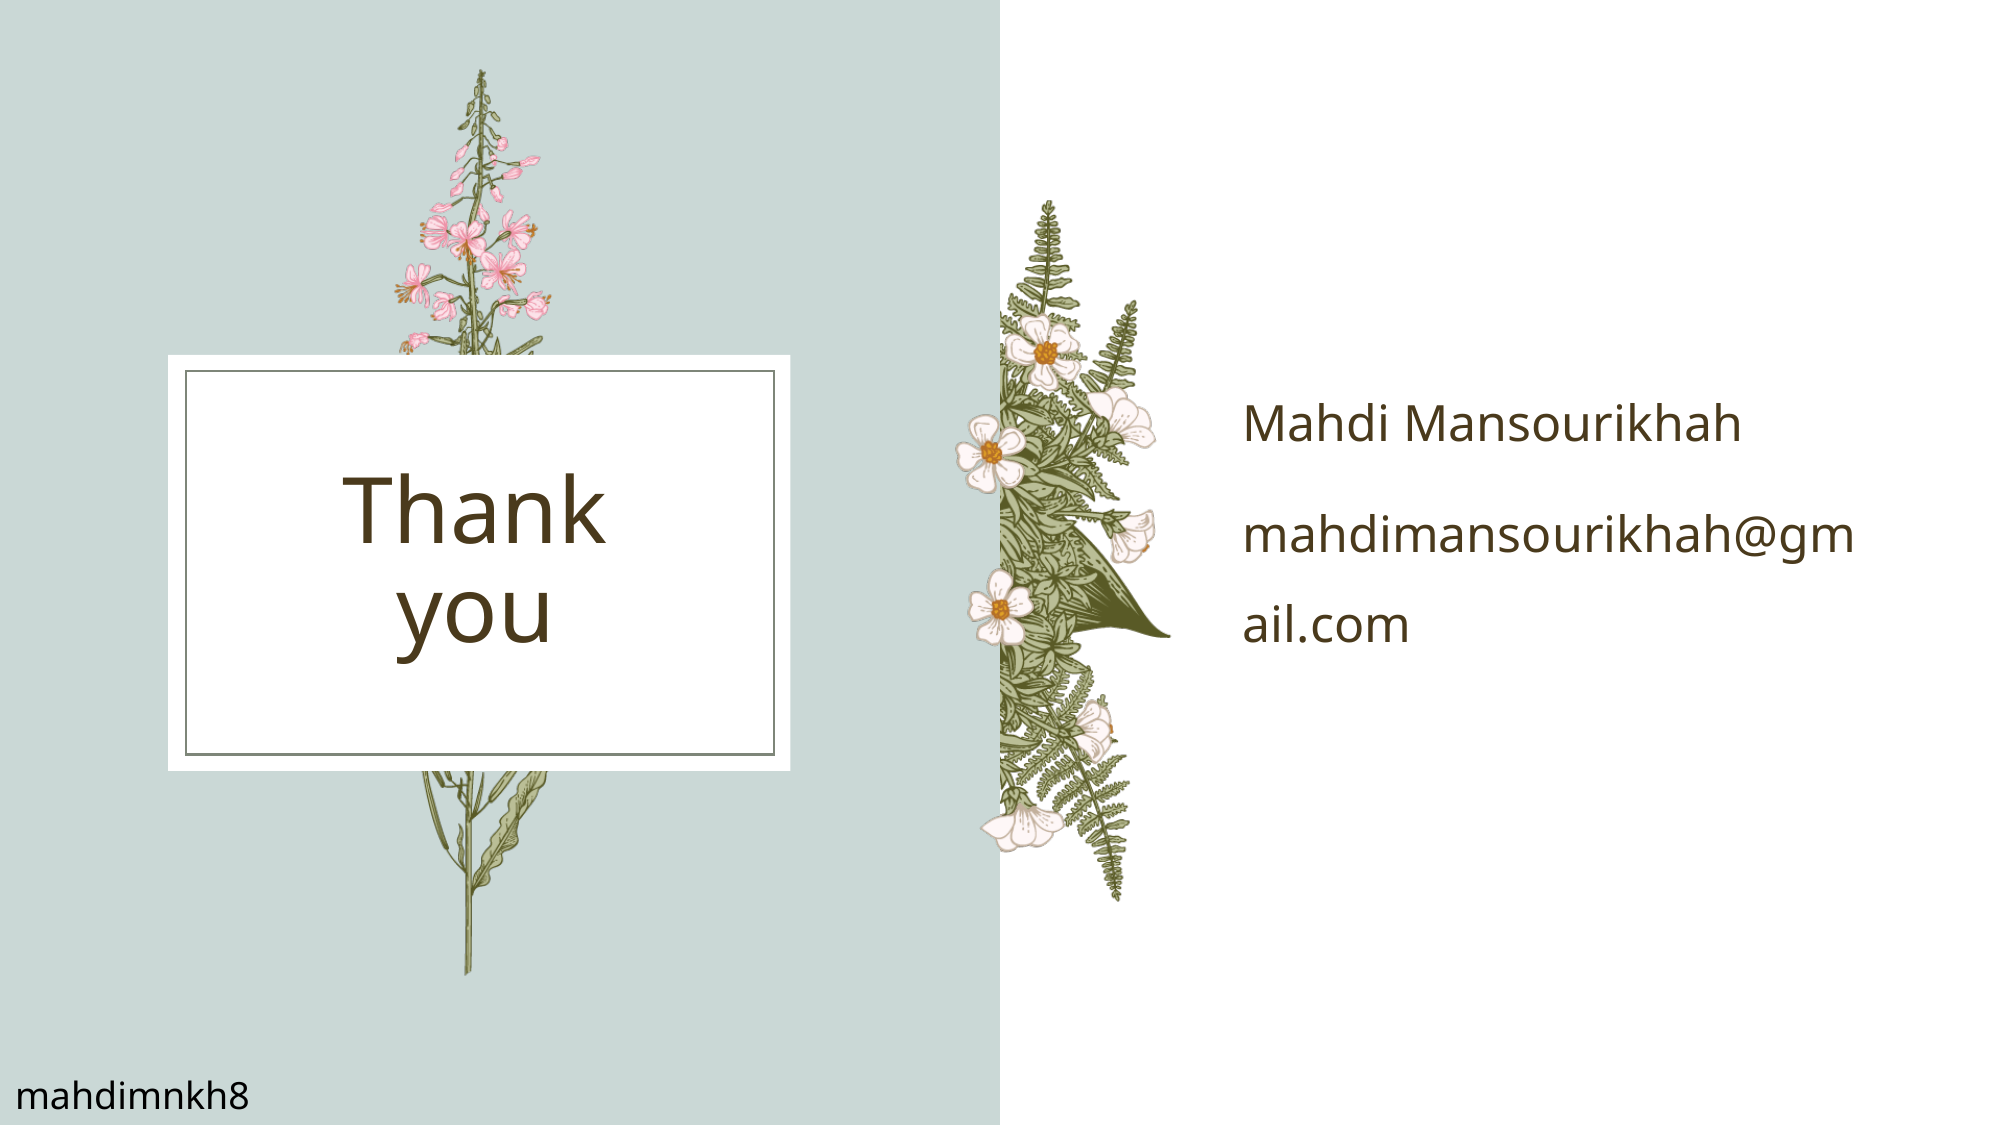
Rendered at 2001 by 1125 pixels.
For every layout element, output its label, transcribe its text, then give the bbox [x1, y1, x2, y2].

picture [380, 62, 578, 354]
picture [380, 771, 571, 987]
picture [947, 190, 1186, 912]
title Thank you [241, 473, 710, 653]
text_box mahdimnkh81​ [0, 1064, 279, 1125]
list Mahdi Mansourikhah mahdimansourikhah@gmail.com [1227, 426, 1890, 699]
